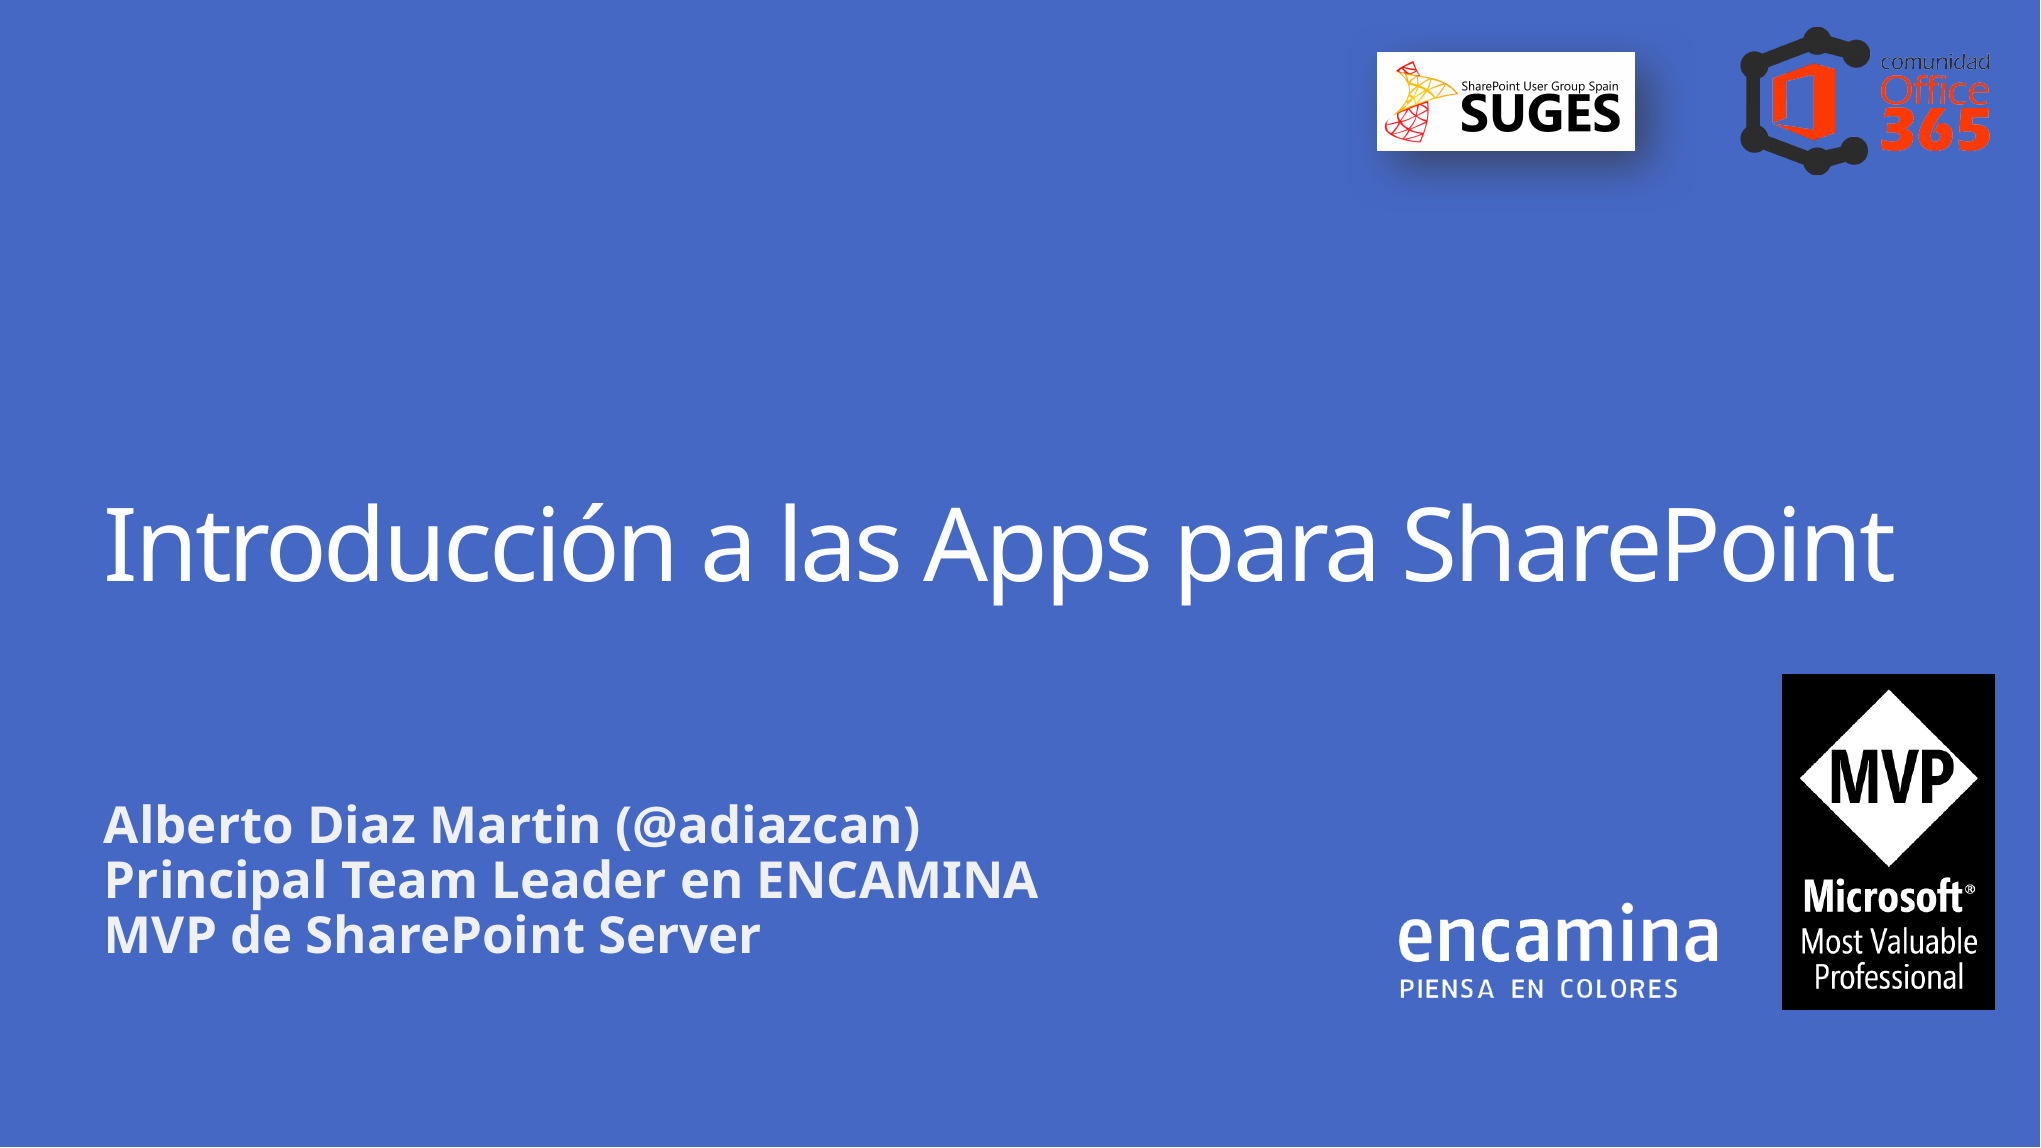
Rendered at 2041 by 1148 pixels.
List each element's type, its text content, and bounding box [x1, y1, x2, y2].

title Introducción a las Apps para SharePoint [89, 386, 1951, 711]
picture [1377, 52, 1635, 151]
picture [1731, 17, 1998, 185]
picture [1782, 674, 1995, 1010]
picture [1388, 895, 1728, 1010]
subtitle Alberto Diaz Martin (@adiazcan) Principal Team Leader en ENCAMINA MVP de SharePoint Server [89, 792, 1368, 1107]
